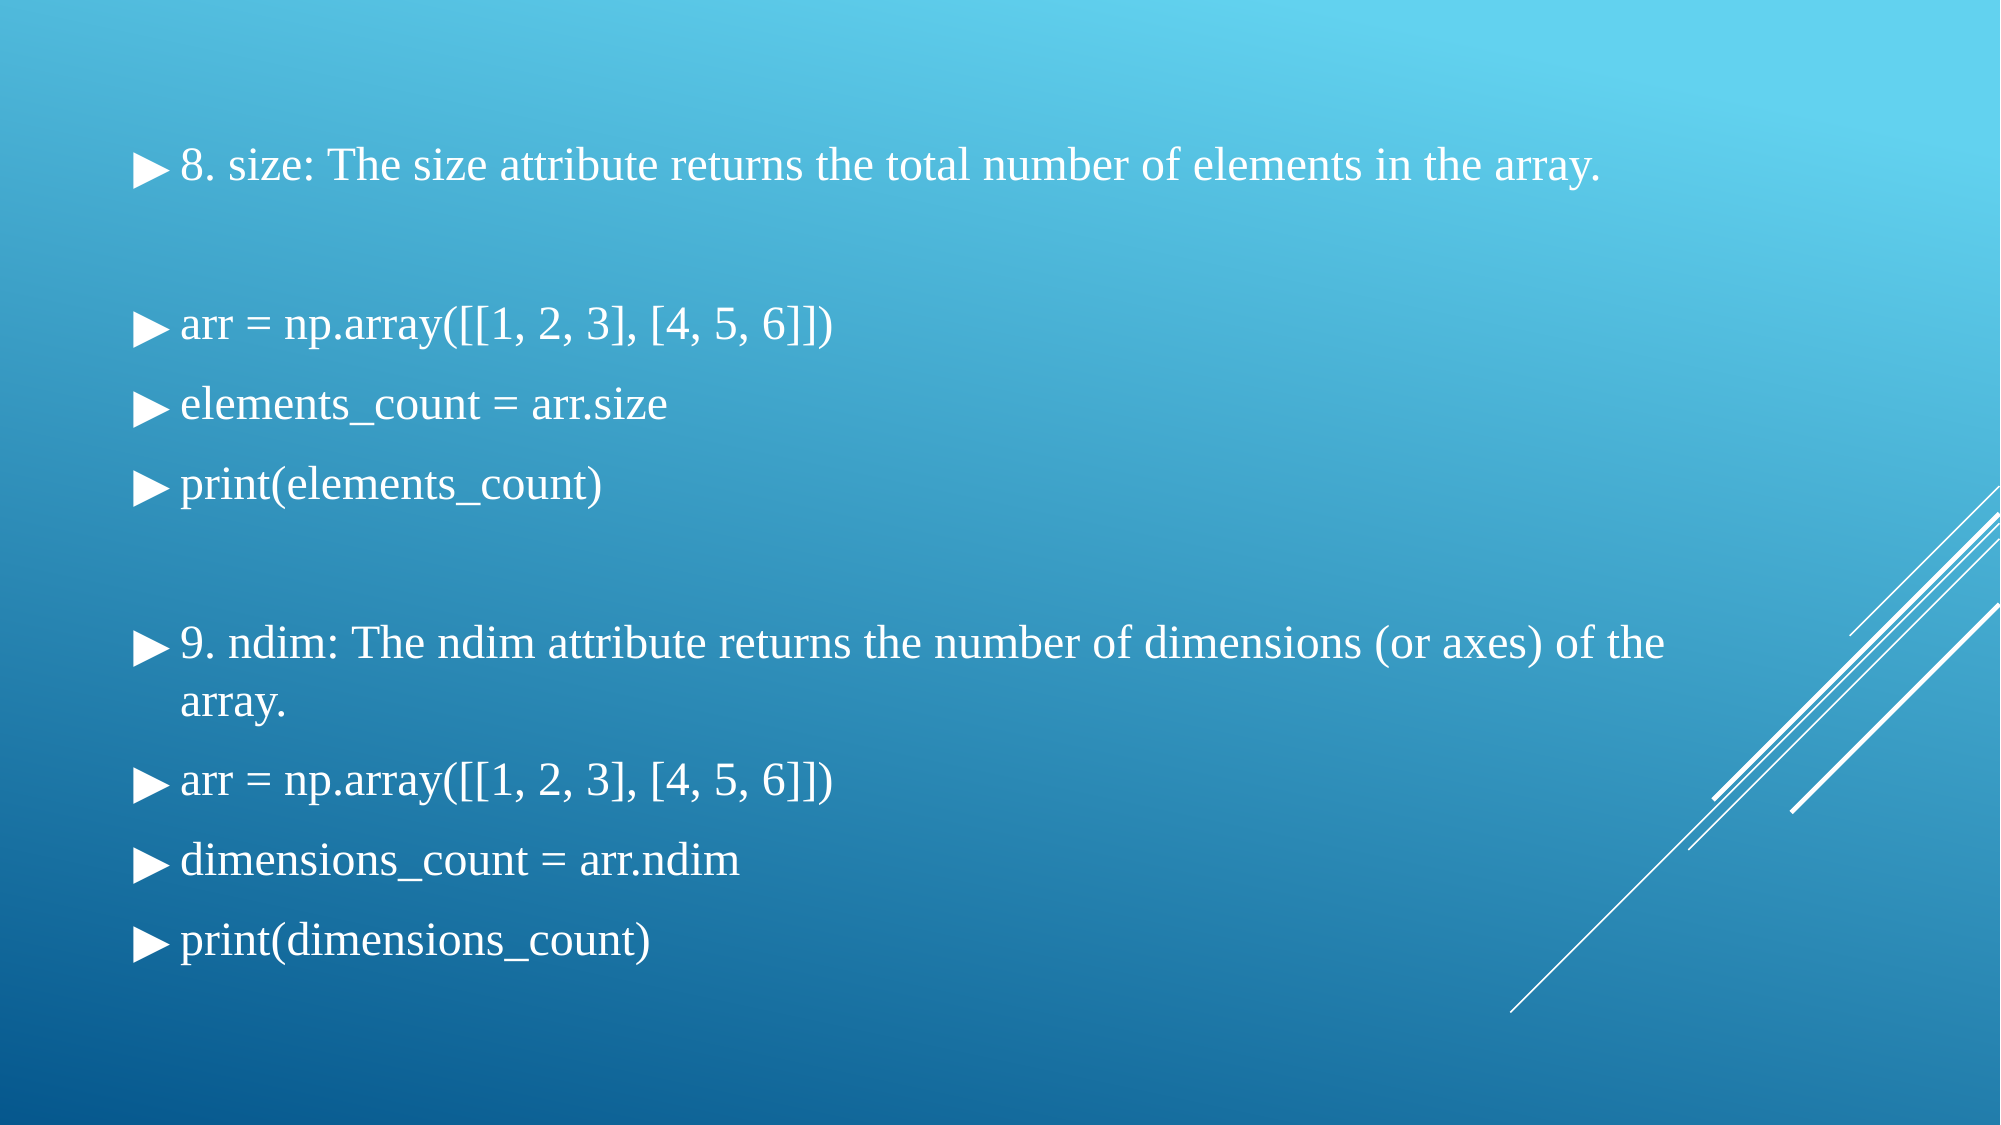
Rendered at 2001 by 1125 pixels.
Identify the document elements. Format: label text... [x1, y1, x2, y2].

list 8. size: The size attribute returns the total number of elements in the array. arr = np.array([[1, 2, 3], [4, 5, 6]]) elements_count = arr.size print(elements_count) 9. ndim: The ndim attribute returns the number of dimensions (or axes) of the array. arr = np.array([[1, 2, 3], [4, 5, 6]]) dimensions_count = arr.ndim print(dimensions_count) [118, 85, 1694, 1013]
